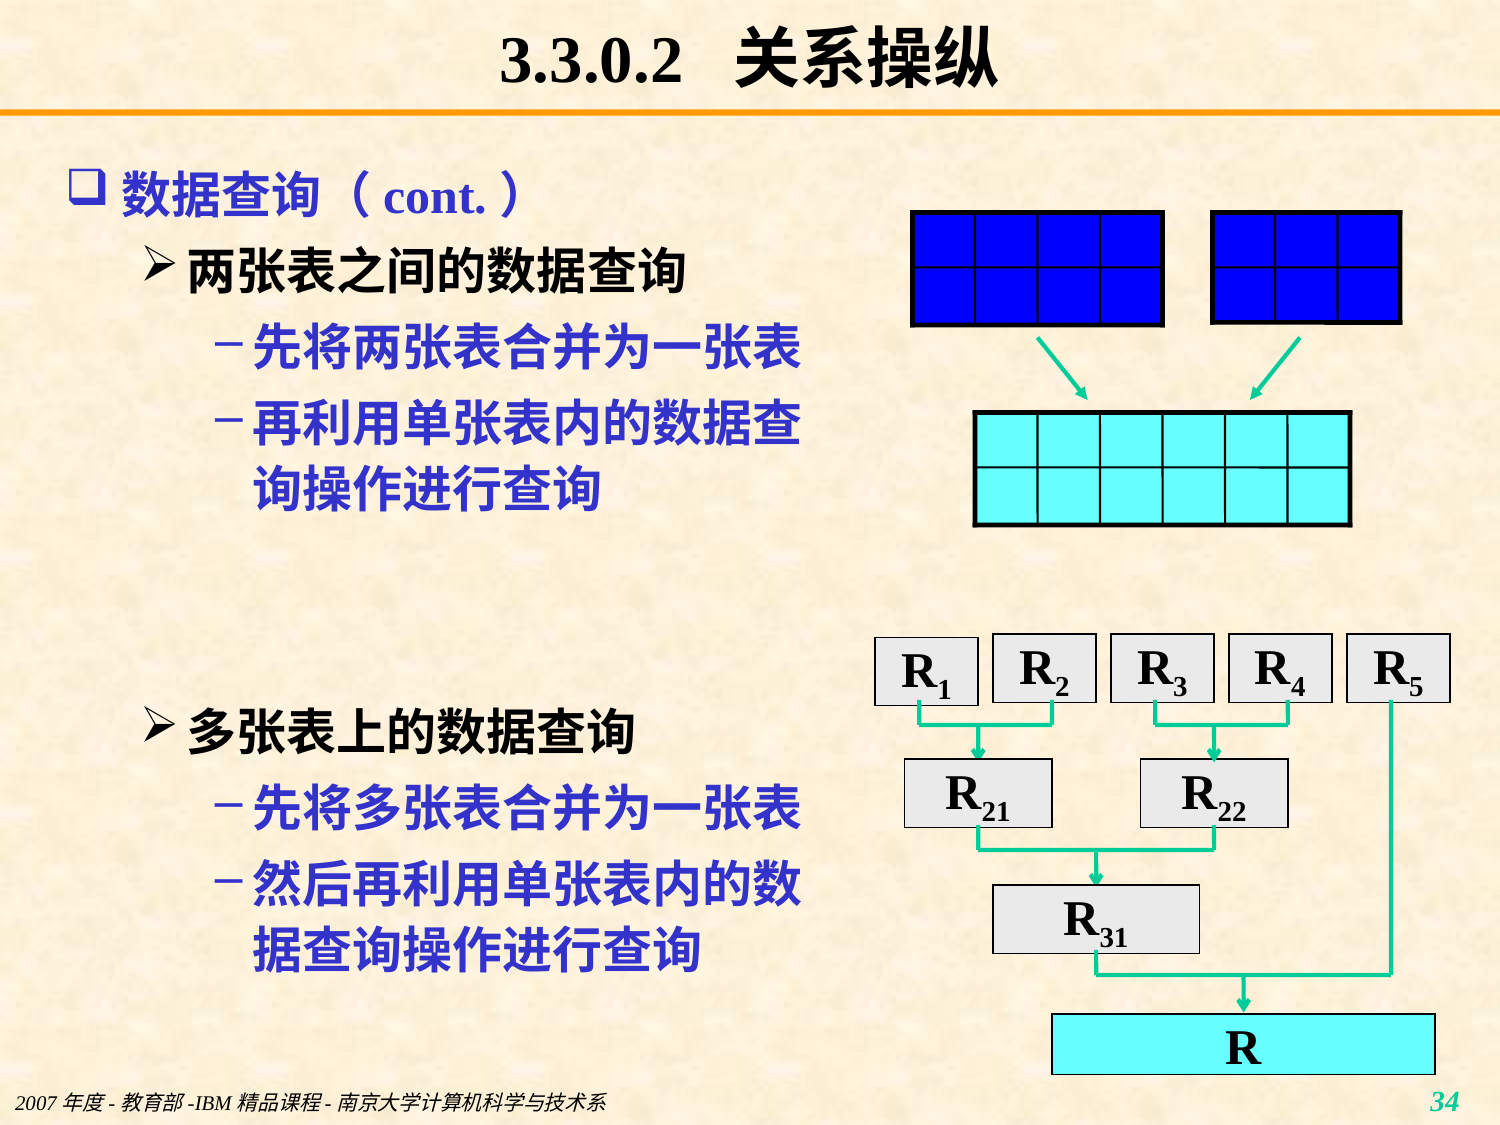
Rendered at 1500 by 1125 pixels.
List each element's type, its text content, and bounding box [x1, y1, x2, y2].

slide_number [0, 1082, 916, 1125]
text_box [49, 637, 1451, 1076]
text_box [912, 212, 1401, 526]
picture [0, 0, 1500, 109]
list 数据查询（cont.） 两张表之间的数据查询 先将两张表合并为一张表 再利用单张表内的数据查询操作进行查询 [50, 149, 838, 538]
title 3.3.0.2 关系操纵 [112, 12, 1388, 100]
slide_number 34 [1162, 1074, 1476, 1113]
picture [0, 116, 1500, 1125]
